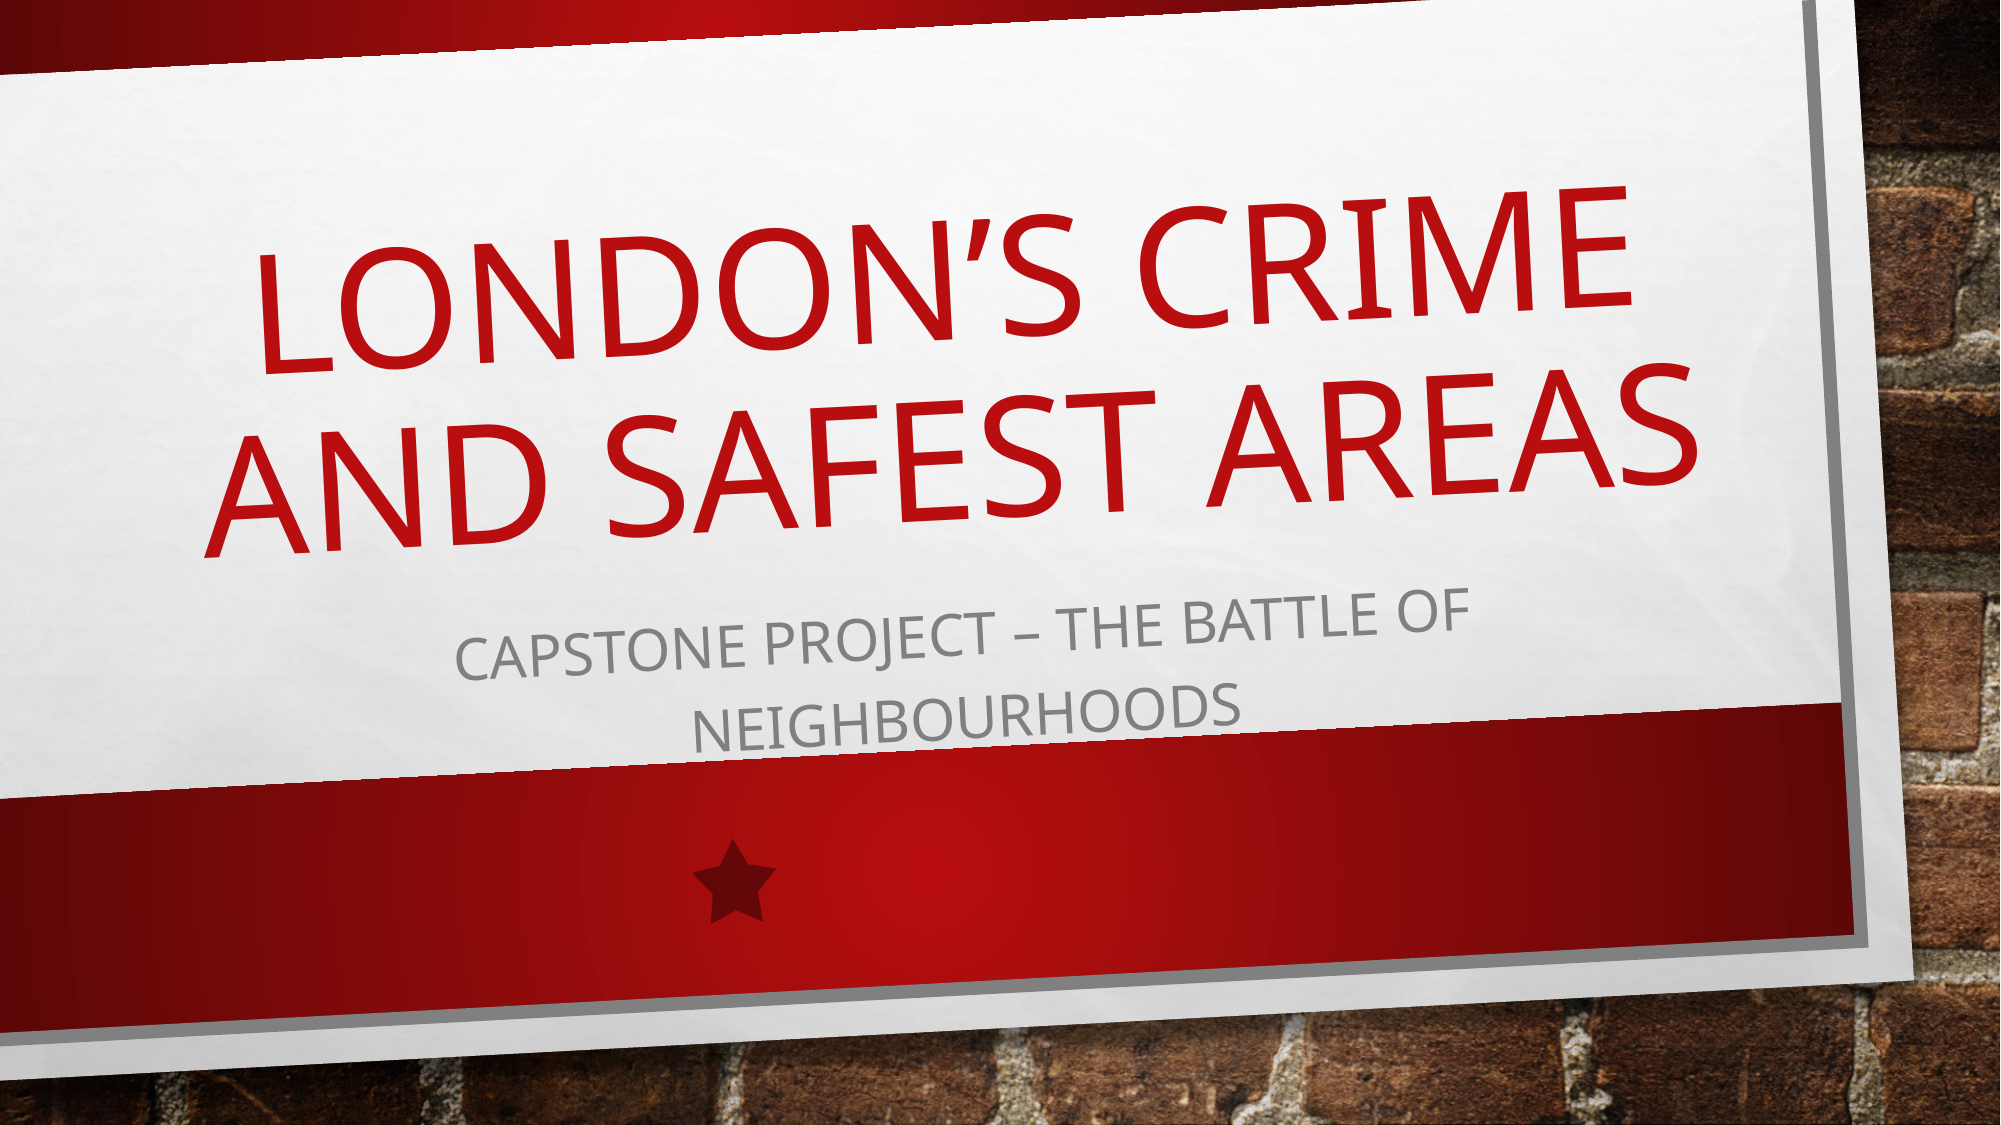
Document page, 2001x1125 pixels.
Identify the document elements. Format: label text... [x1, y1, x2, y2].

subtitle Capstone project – the battle of neighbourhoods [159, 533, 1763, 708]
picture [0, 0, 2000, 1125]
title London’s crime and safest areas [135, 67, 1758, 605]
